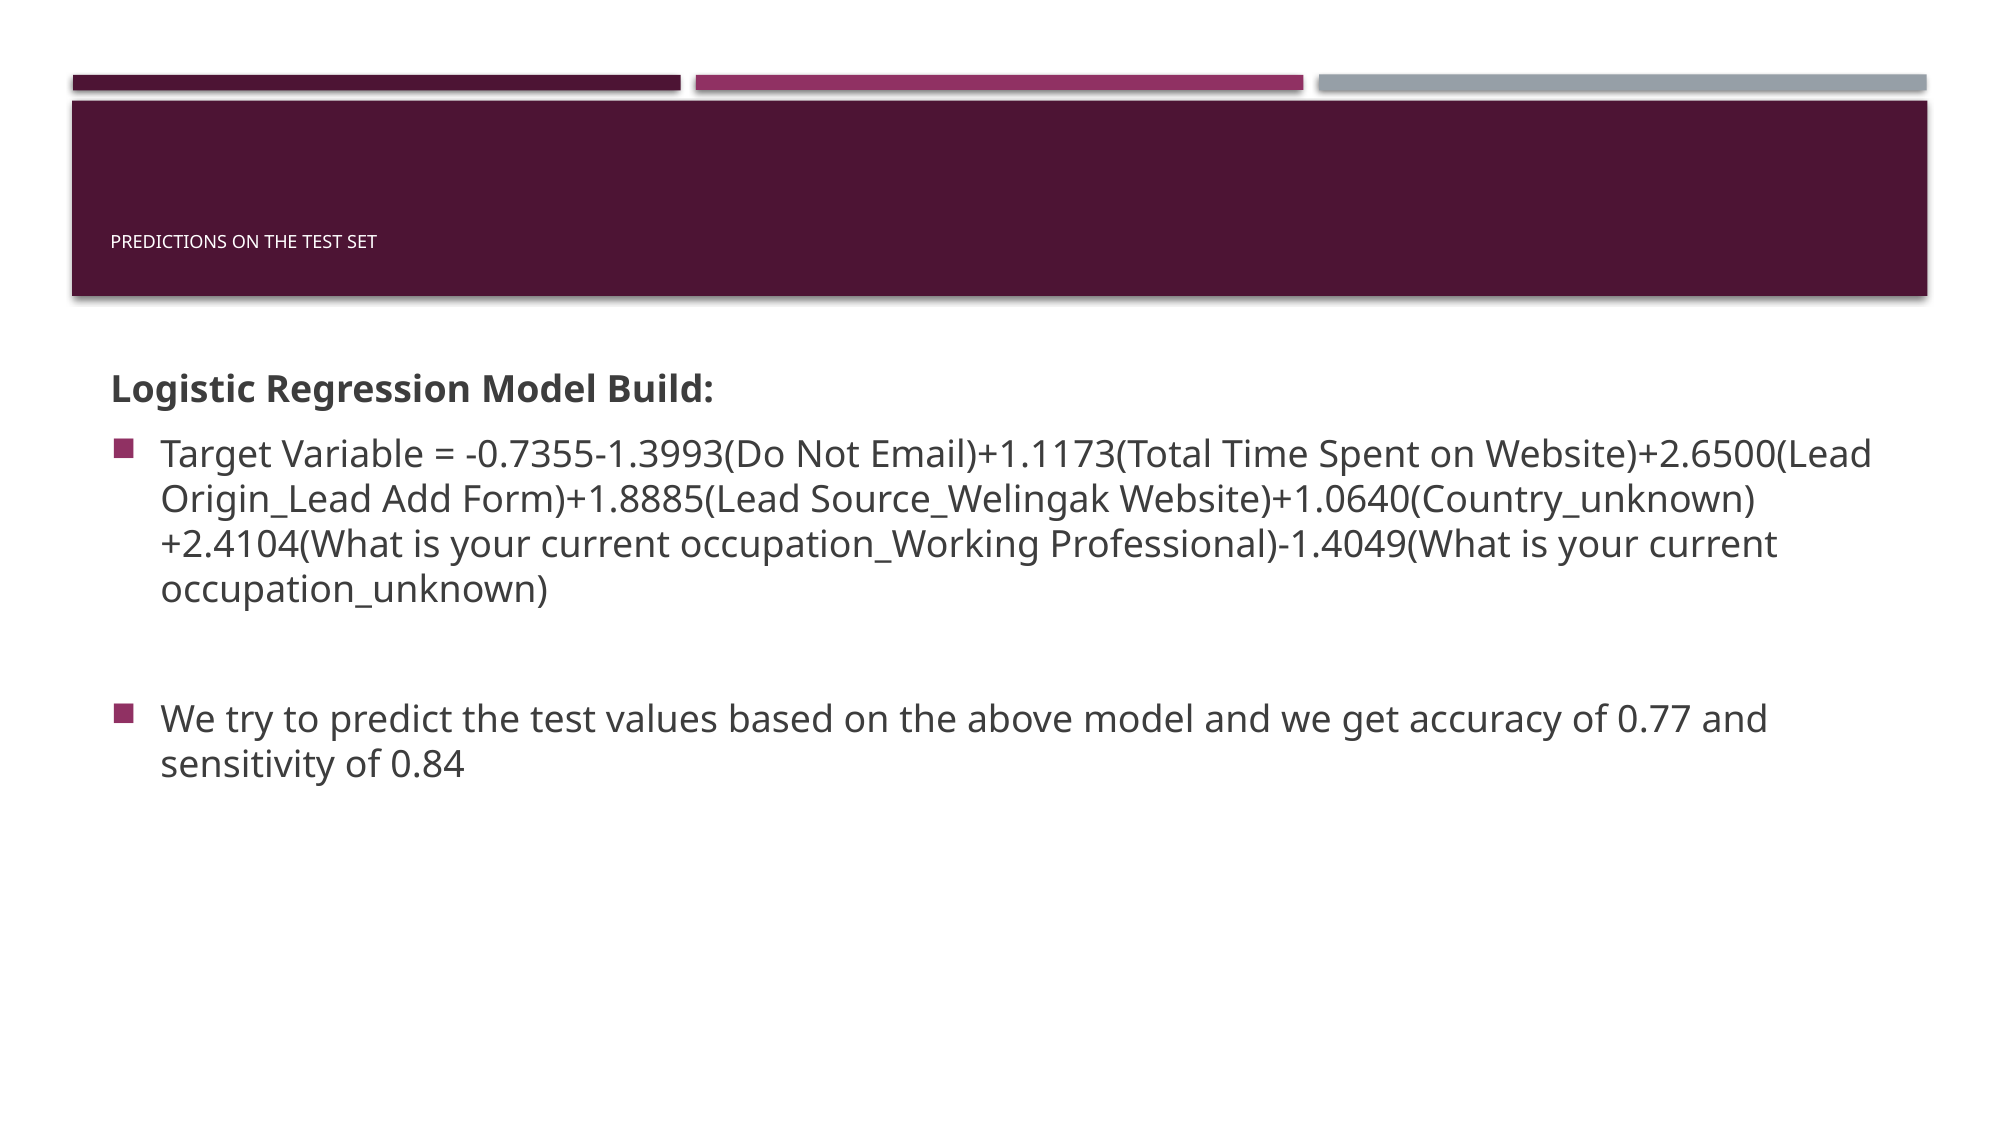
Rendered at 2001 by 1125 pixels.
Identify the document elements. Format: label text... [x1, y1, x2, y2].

list Logistic Regression Model Build: Target Variable = -0.7355-1.3993(Do Not Email)+1.1173(Total Time Spent on Website)+2.6500(Lead Origin_Lead Add Form)+1.8885(Lead Source_Welingak Website)+1.0640(Country_unknown)+2.4104(What is your current occupation_Working Professional)-1.4049(What is your current occupation_unknown) We try to predict the test values based on the above model and we get accuracy of 0.77 and sensitivity of 0.84 [95, 357, 1905, 962]
title predictions on the test set [95, 115, 1905, 282]
